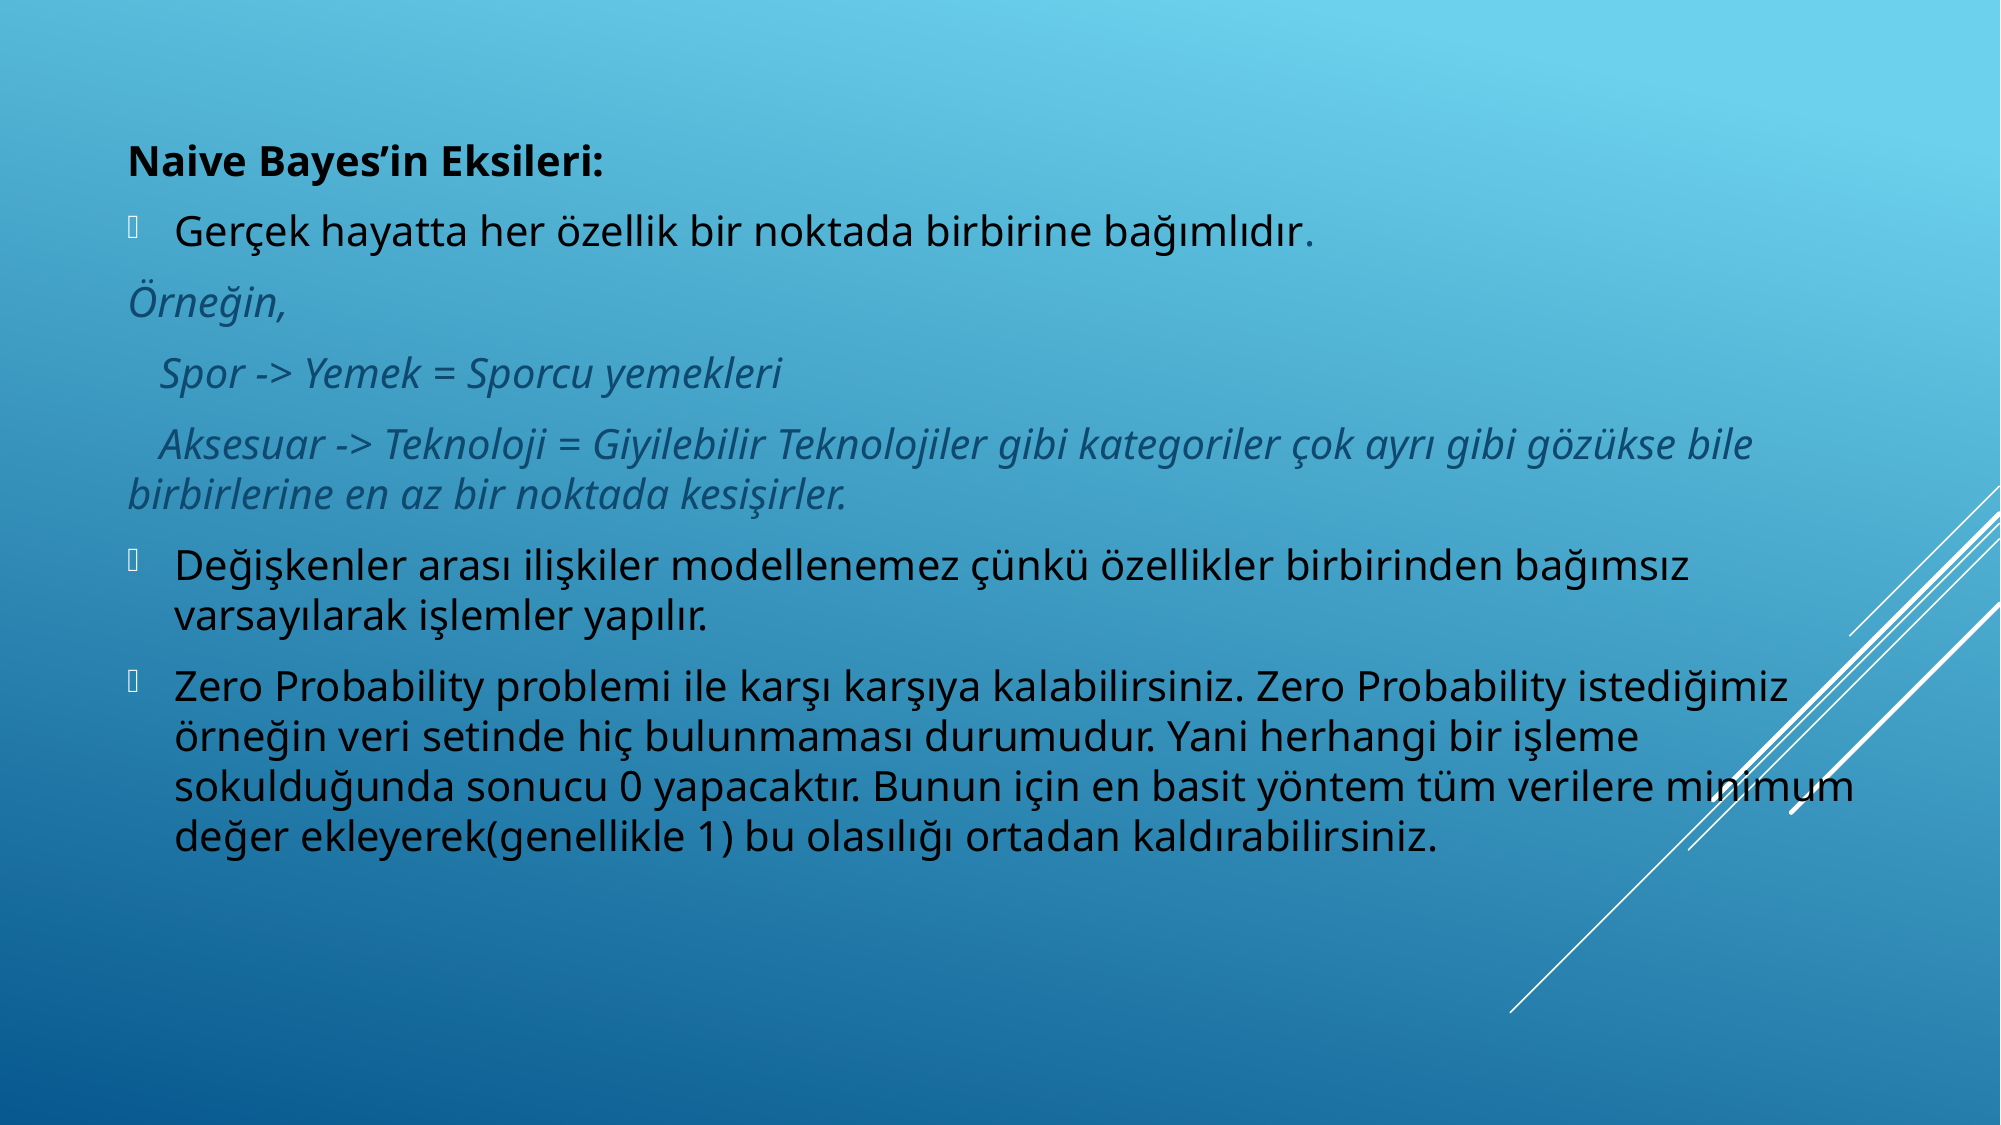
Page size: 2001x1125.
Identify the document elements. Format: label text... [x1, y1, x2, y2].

list Naive Bayes’in Eksileri: Gerçek hayatta her özellik bir noktada birbirine bağımlıdır. Örneğin, Spor -> Yemek = Sporcu yemekleri Aksesuar -> Teknoloji = Giyilebilir Teknolojiler gibi kategoriler çok ayrı gibi gözükse bile birbirlerine en az bir noktada kesişirler. Değişkenler arası ilişkiler modellenemez çünkü özellikler birbirinden bağımsız varsayılarak işlemler yapılır. Zero Probability problemi ile karşı karşıya kalabilirsiniz. Zero Probability istediğimiz örneğin veri setinde hiç bulunmaması durumudur. Yani herhangi bir işleme sokulduğunda sonucu 0 yapacaktır. Bunun için en basit yöntem tüm verilere minimum değer ekleyerek(genellikle 1) bu olasılığı ortadan kaldırabilirsiniz. [112, 112, 1891, 1024]
